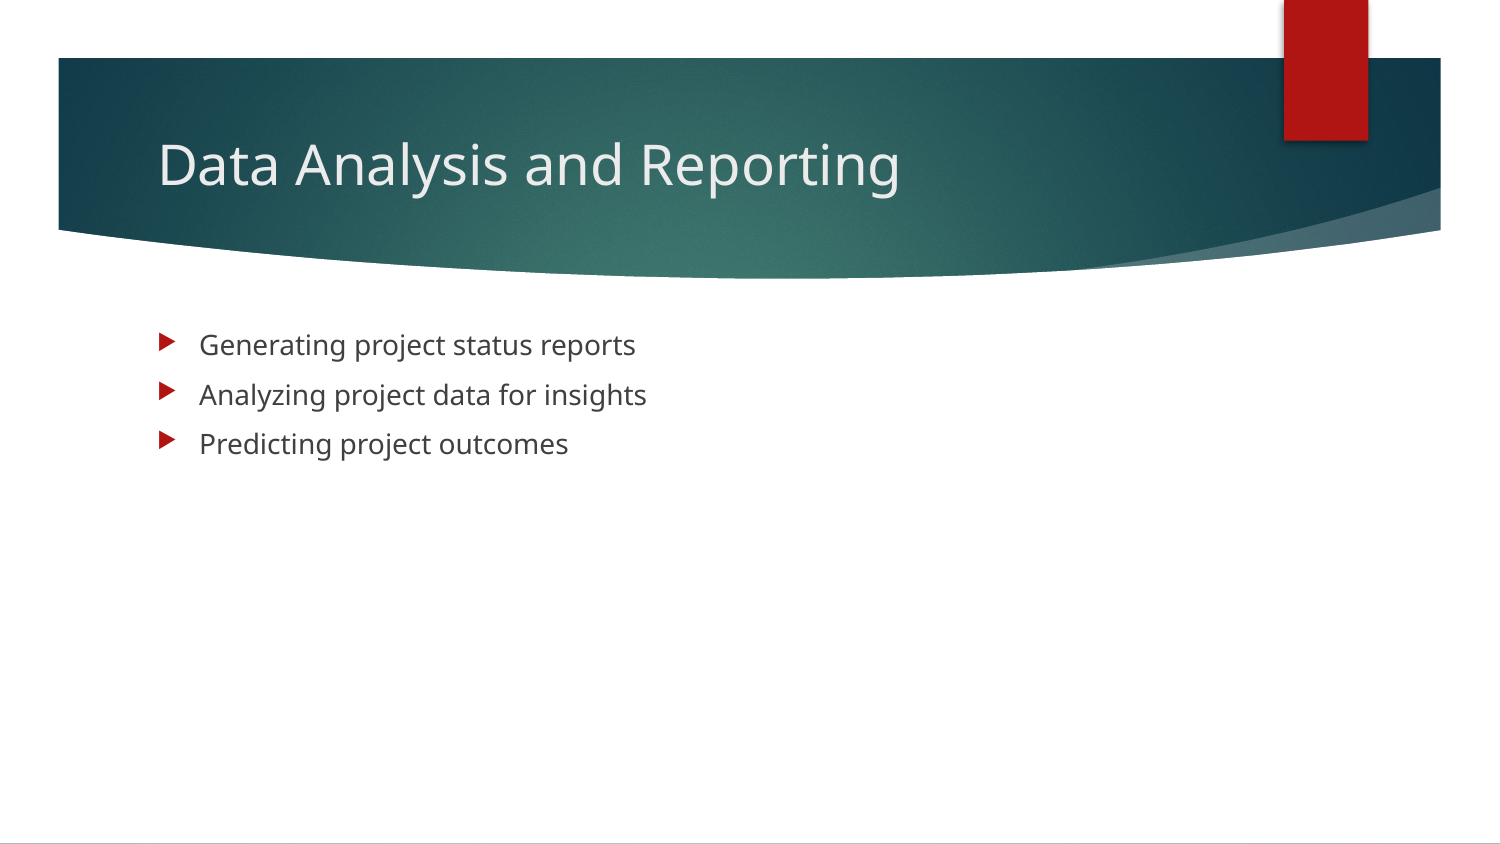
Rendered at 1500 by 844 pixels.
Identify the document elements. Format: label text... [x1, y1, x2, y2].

list Generating project status reports Analyzing project data for insights Predicting project outcomes [142, 320, 1228, 741]
title Data Analysis and Reporting [142, 119, 1228, 207]
